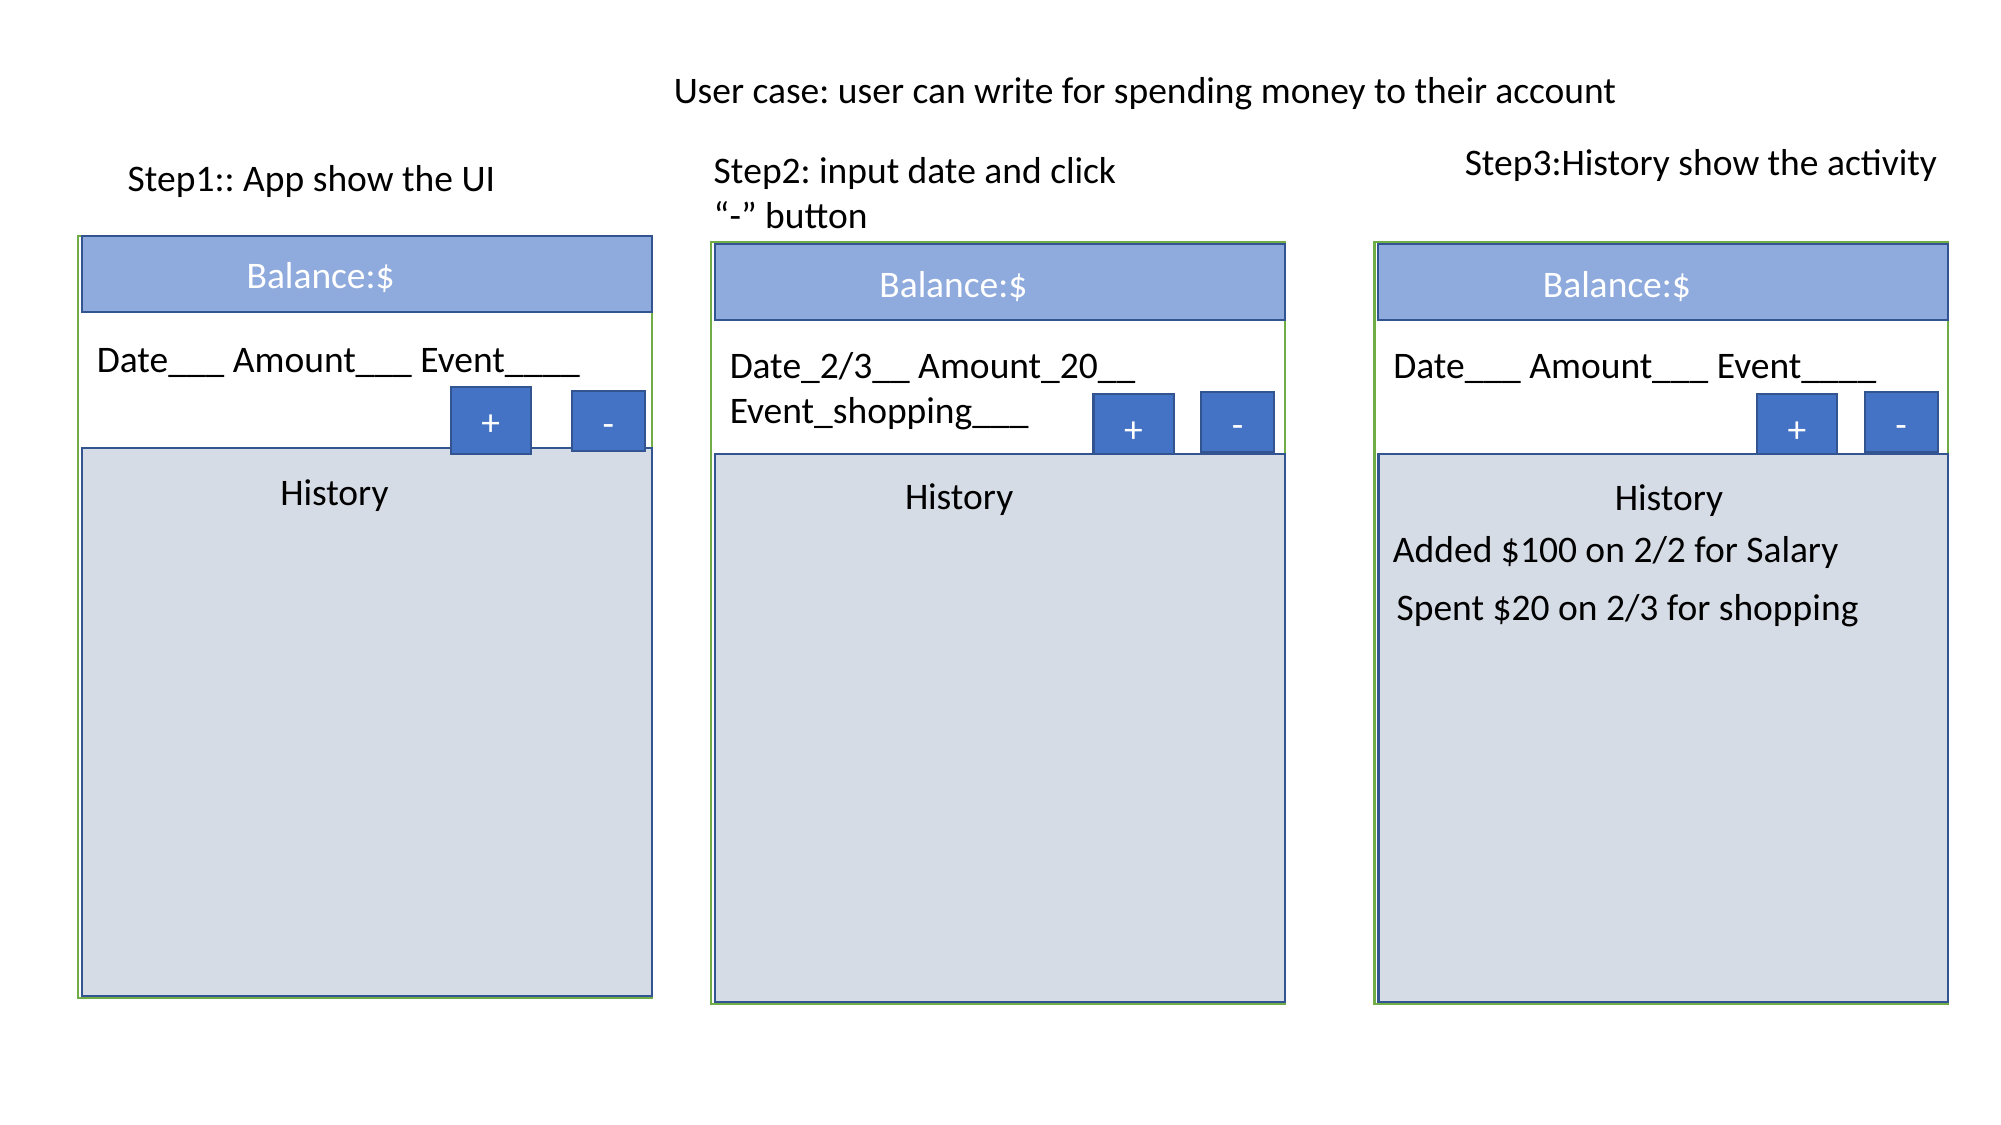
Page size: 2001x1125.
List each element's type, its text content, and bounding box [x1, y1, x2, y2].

text_box - [1864, 391, 1939, 453]
text_box Balance:$ [714, 243, 1286, 321]
text_box Step2: input date and click “-” button [698, 138, 1136, 289]
text_box Date___ Amount___ Event____ [1378, 334, 1902, 394]
text_box Balance:$ [1377, 243, 1949, 321]
text_box Step3:History show the activity [1449, 130, 2000, 236]
text_box + [1092, 393, 1175, 453]
text_box + [1756, 393, 1838, 453]
text_box User case: user can write for spending money to their account [658, 58, 1797, 118]
text_box History [1600, 465, 1773, 517]
text_box History [265, 460, 438, 521]
text_box History [890, 464, 1063, 525]
text_box Date___ Amount___ Event____ [82, 327, 605, 388]
text_box [81, 447, 653, 997]
text_box [714, 453, 1286, 1003]
text_box Date_2/3__ Amount_20__ Event_shopping___ [714, 334, 1238, 439]
text_box [710, 241, 1286, 1005]
text_box [1377, 453, 1949, 1003]
text_box + [450, 386, 532, 455]
text_box Balance:$ [81, 235, 653, 313]
text_box [1373, 241, 1949, 1005]
text_box Step1:: App show the UI [112, 146, 550, 235]
text_box Added $100 on 2/2 for Salary [1378, 517, 1949, 578]
text_box - [571, 390, 646, 452]
text_box - [1200, 391, 1275, 453]
text_box [77, 235, 653, 999]
text_box Spent $20 on 2/3 for shopping [1381, 575, 1952, 636]
